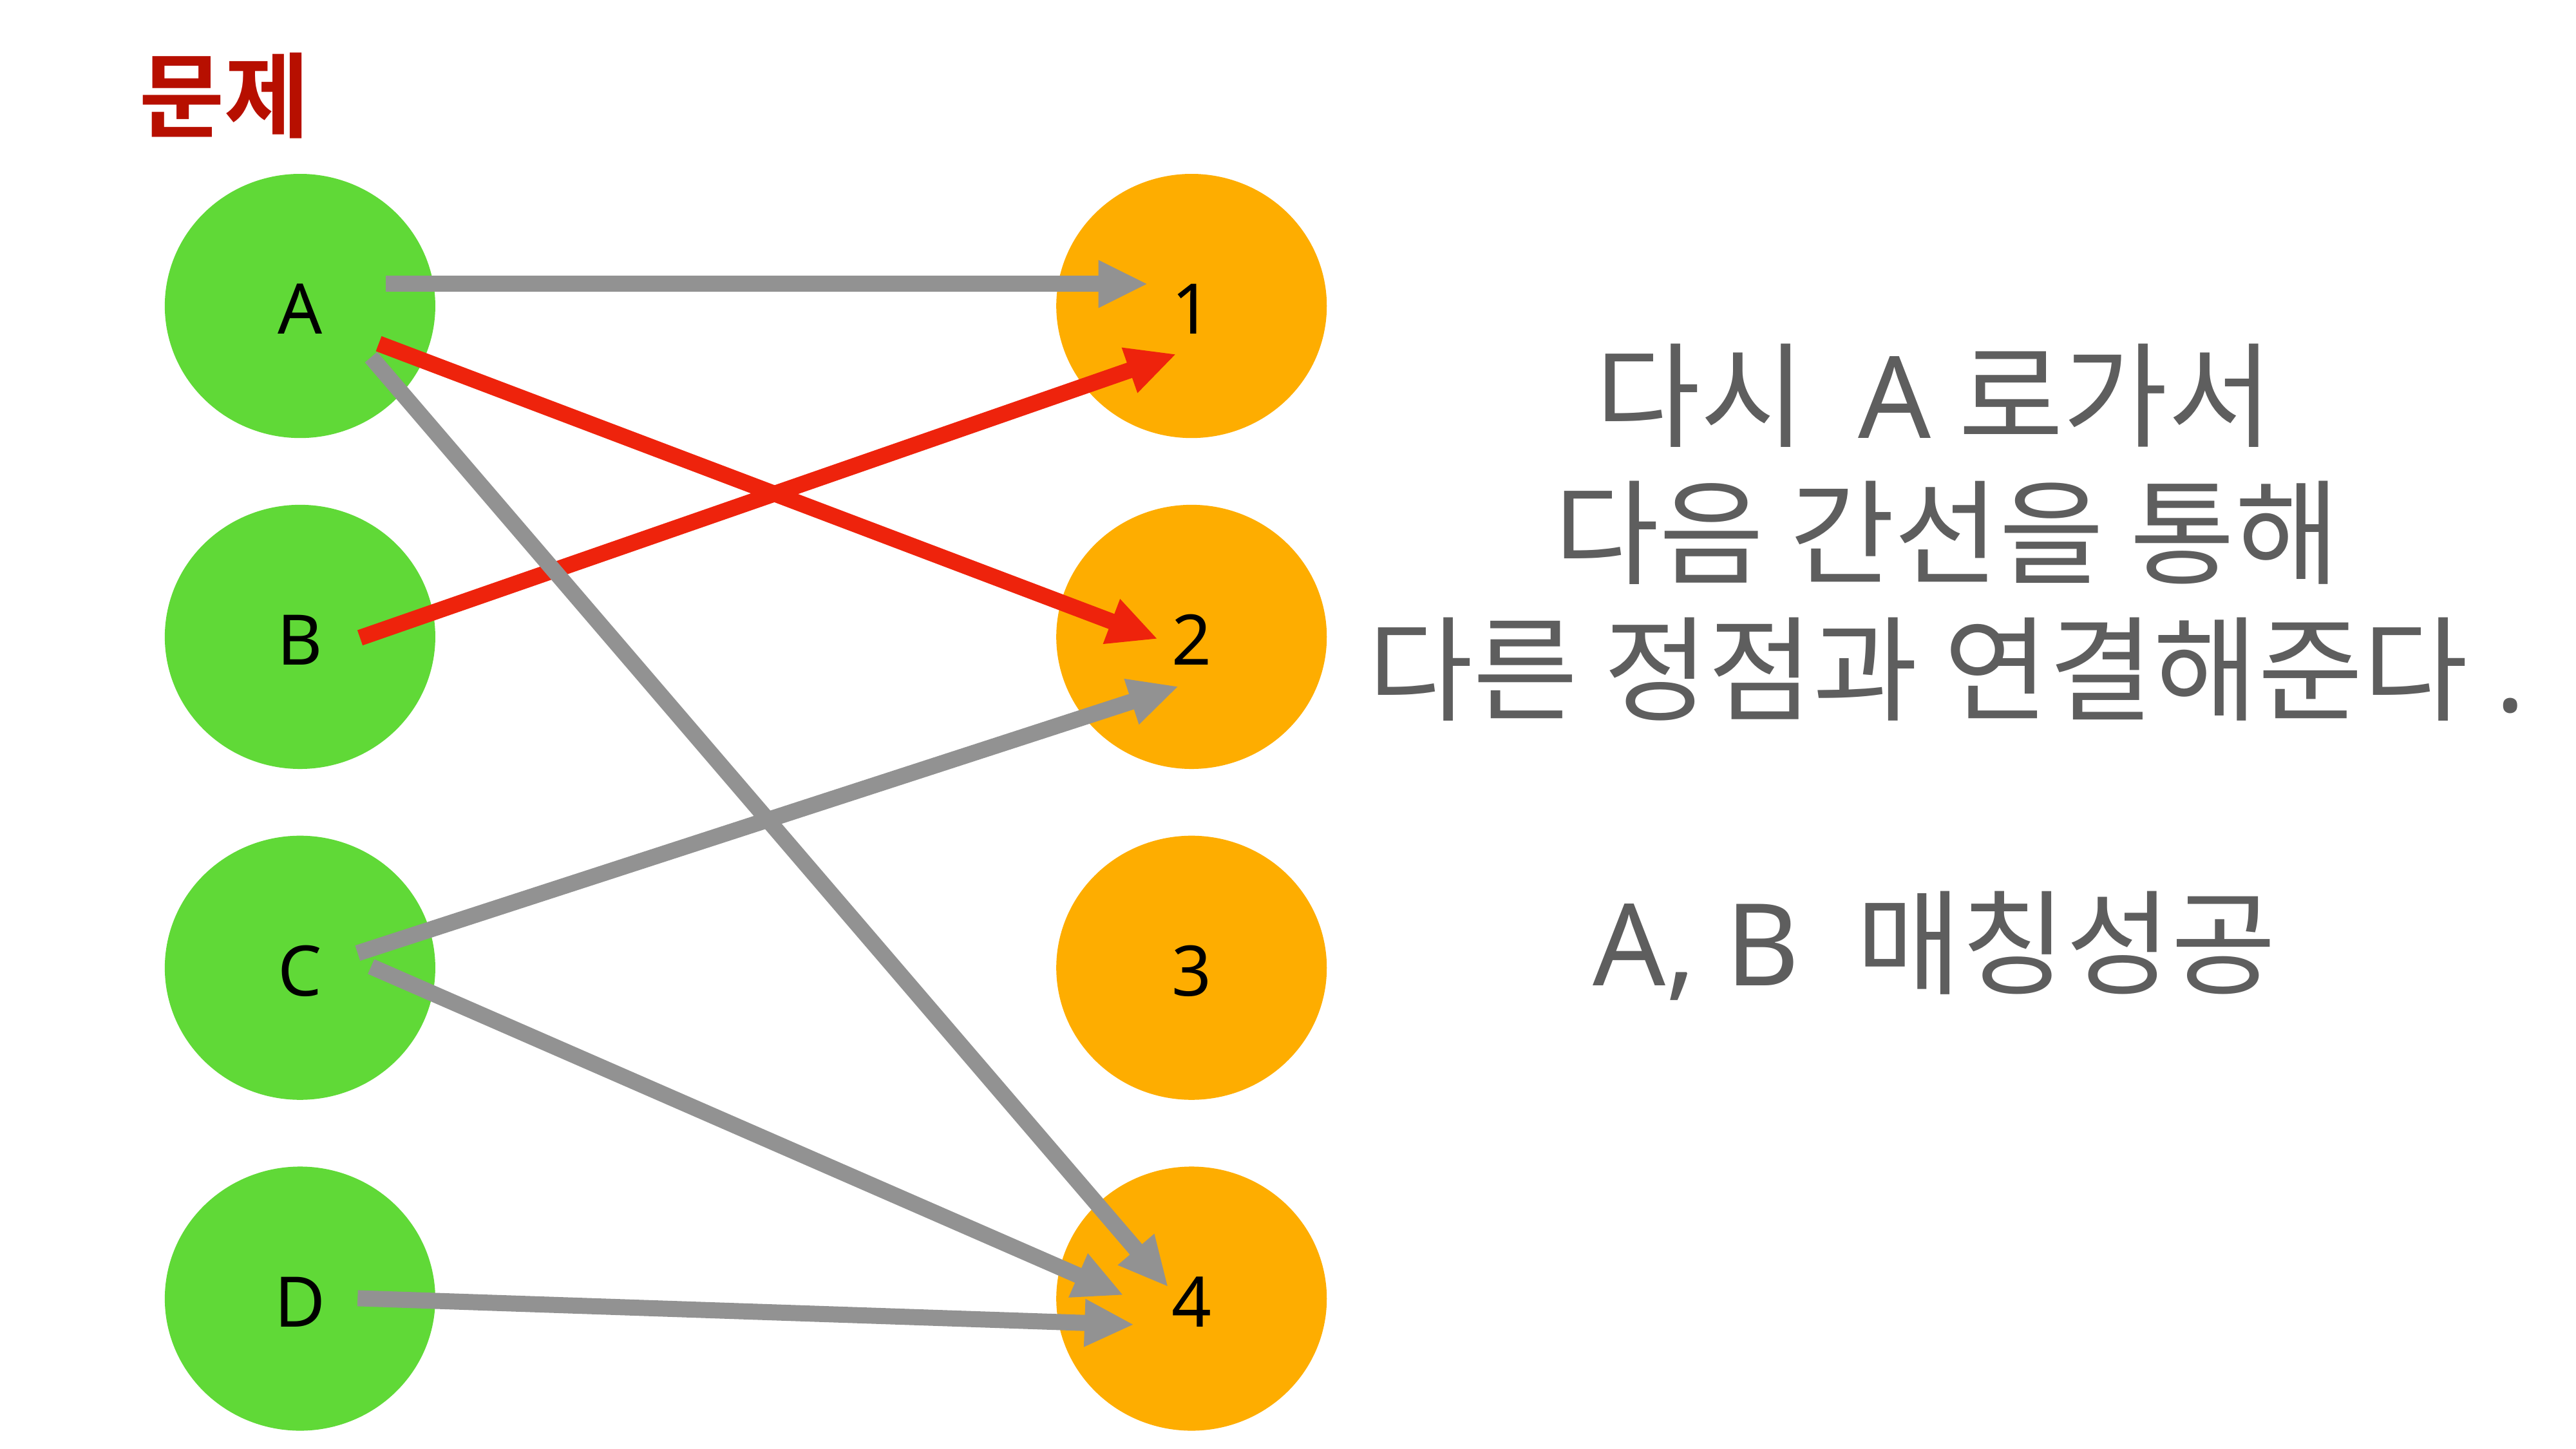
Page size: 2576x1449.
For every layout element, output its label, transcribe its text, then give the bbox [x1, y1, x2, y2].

text_box D [164, 1166, 435, 1431]
text_box [371, 966, 1122, 1296]
text_box [768, 685, 1178, 820]
text_box 1 [1056, 174, 1327, 439]
text_box [775, 494, 1157, 639]
text_box B [164, 504, 435, 770]
text_box [554, 353, 1175, 571]
text_box [357, 1298, 1133, 1329]
text_box [386, 279, 1147, 289]
text_box 2 [1056, 504, 1327, 770]
text_box 문제 [134, 32, 336, 155]
text_box 3 [1056, 835, 1327, 1100]
text_box C [164, 835, 435, 1100]
text_box 4 [1056, 1166, 1327, 1431]
text_box 다시 A로가서 다음 간선을 통해 다른 정점과 연결해준다. A, B 매칭성공 [1363, 319, 2532, 1014]
text_box A [164, 174, 435, 439]
text_box [371, 357, 1168, 1286]
